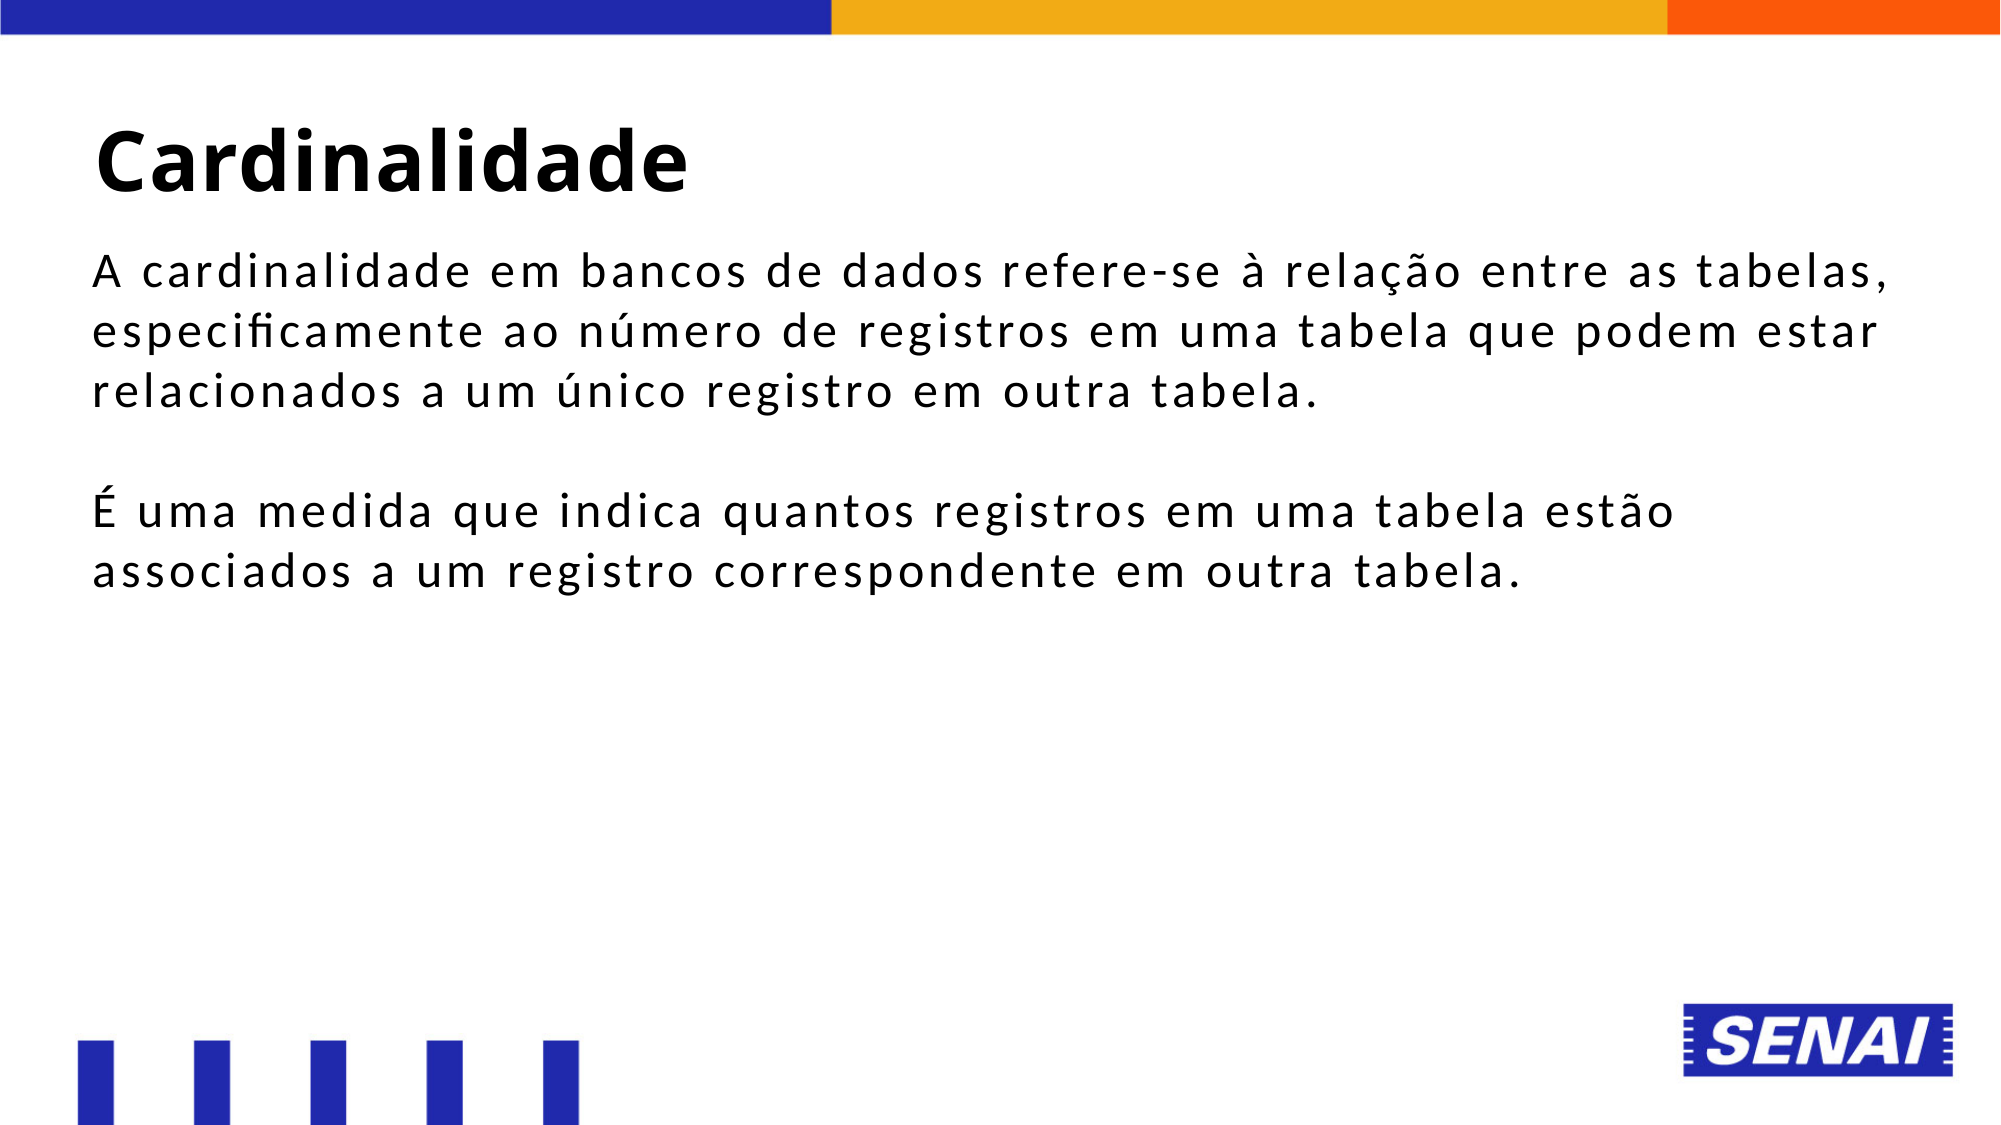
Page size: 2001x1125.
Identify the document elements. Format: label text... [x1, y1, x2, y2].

text_box A cardinalidade em bancos de dados refere-se à relação entre as tabelas, especificamente ao número de registros em uma tabela que podem estar relacionados a um único registro em outra tabela. É uma medida que indica quantos registros em uma tabela estão associados a um registro correspondente em outra tabela. [92, 237, 1945, 599]
picture [0, 0, 2001, 1125]
text_box Cardinalidade [94, 108, 1907, 209]
